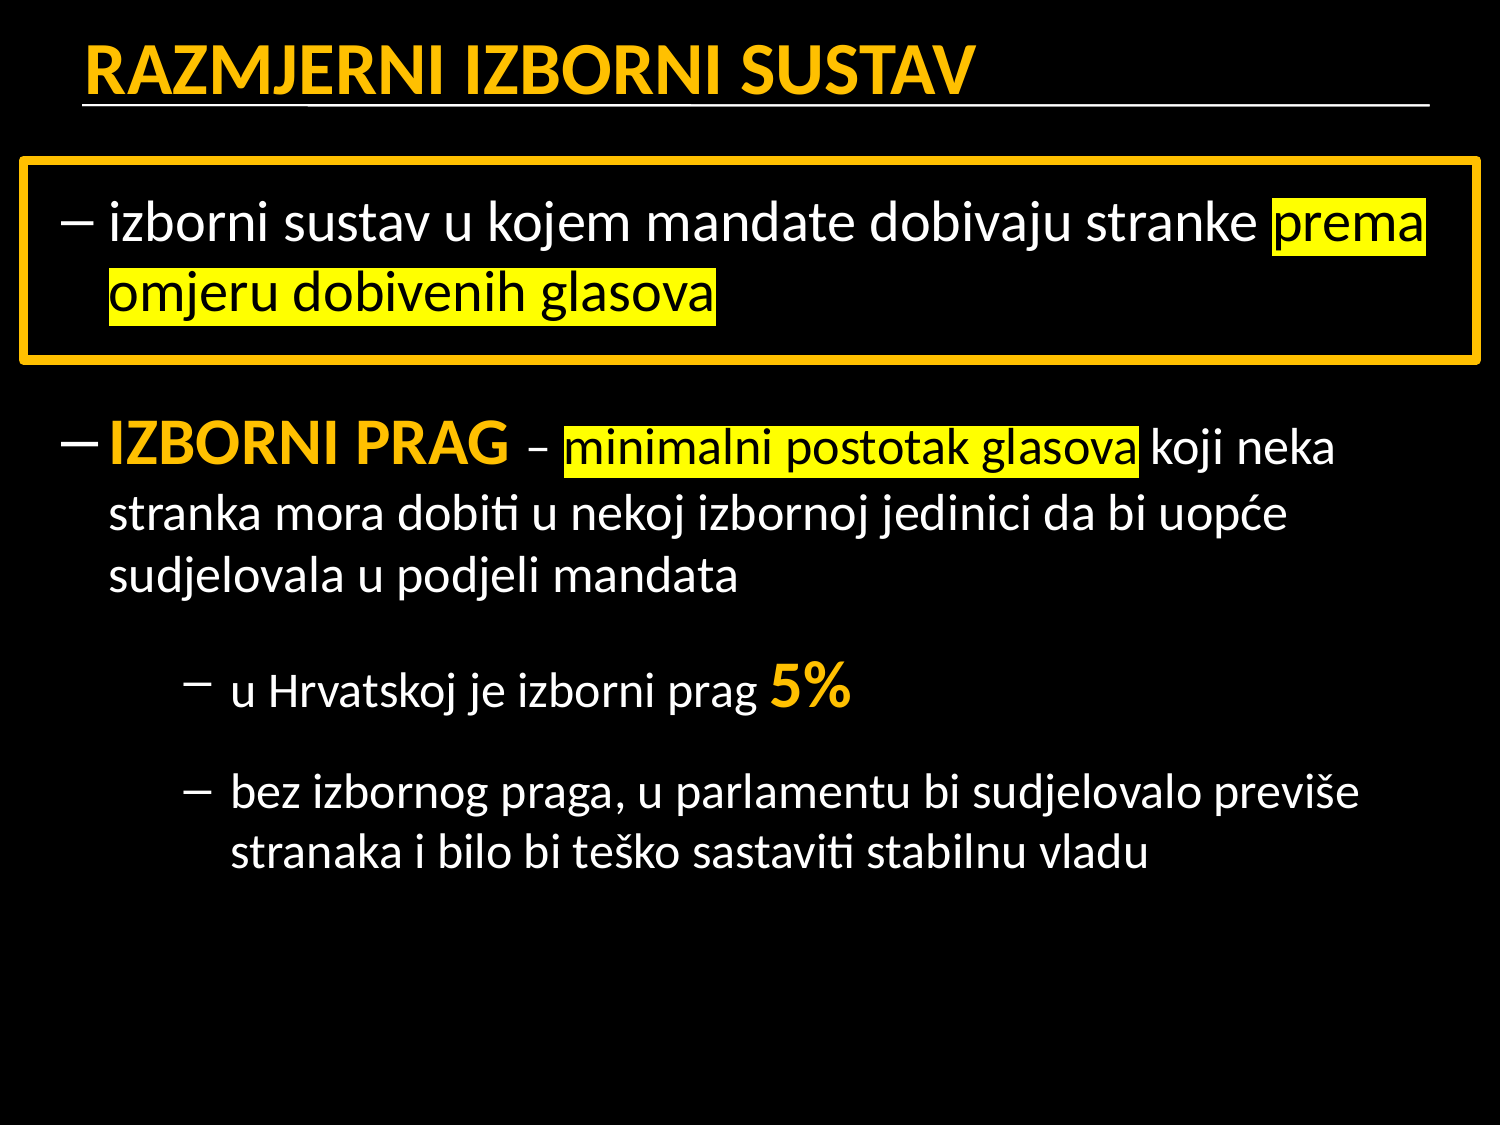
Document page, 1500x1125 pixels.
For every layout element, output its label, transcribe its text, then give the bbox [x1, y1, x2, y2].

title RAZMJERNI IZBORNI SUSTAV [70, 11, 1500, 106]
text_box [23, 160, 1477, 360]
text_box izborni sustav u kojem mandate dobivaju stranke prema omjeru dobivenih glasova IZBORNI PRAG – minimalni postotak glasova koji neka stranka mora dobiti u nekoj izbornoj jedinici da bi uopće sudjelovala u podjeli mandata u Hrvatskoj je izborni prag 5% bez izbornog praga, u parlamentu bi sudjelovalo previše stranaka i bilo bi teško sastaviti stabilnu vladu [46, 175, 1500, 1067]
